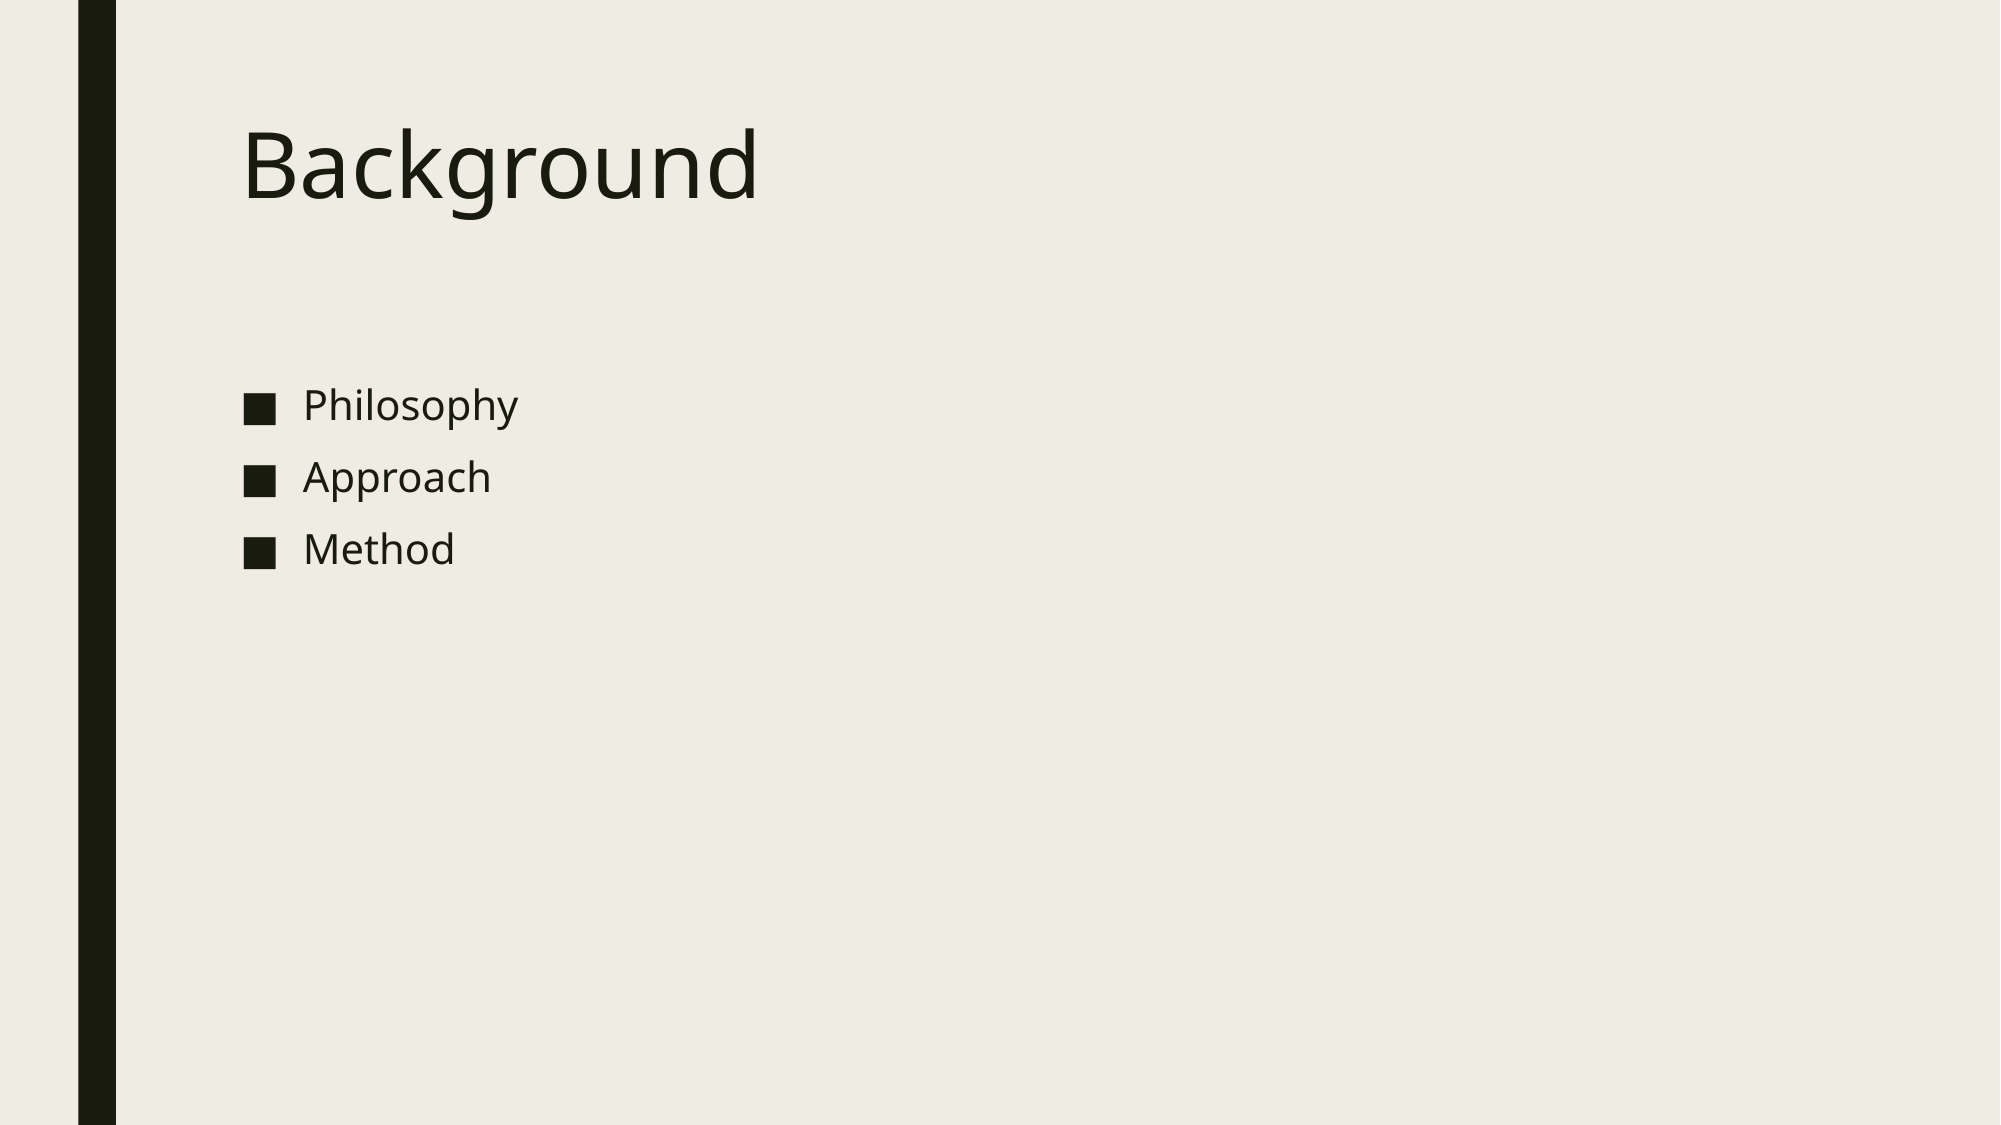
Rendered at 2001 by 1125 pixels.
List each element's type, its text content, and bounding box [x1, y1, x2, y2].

text_box [290, 448, 518, 516]
text_box [290, 516, 518, 584]
title Background [225, 112, 1800, 357]
list Philosophy Approach Method [225, 375, 1800, 963]
text_box [290, 372, 518, 440]
